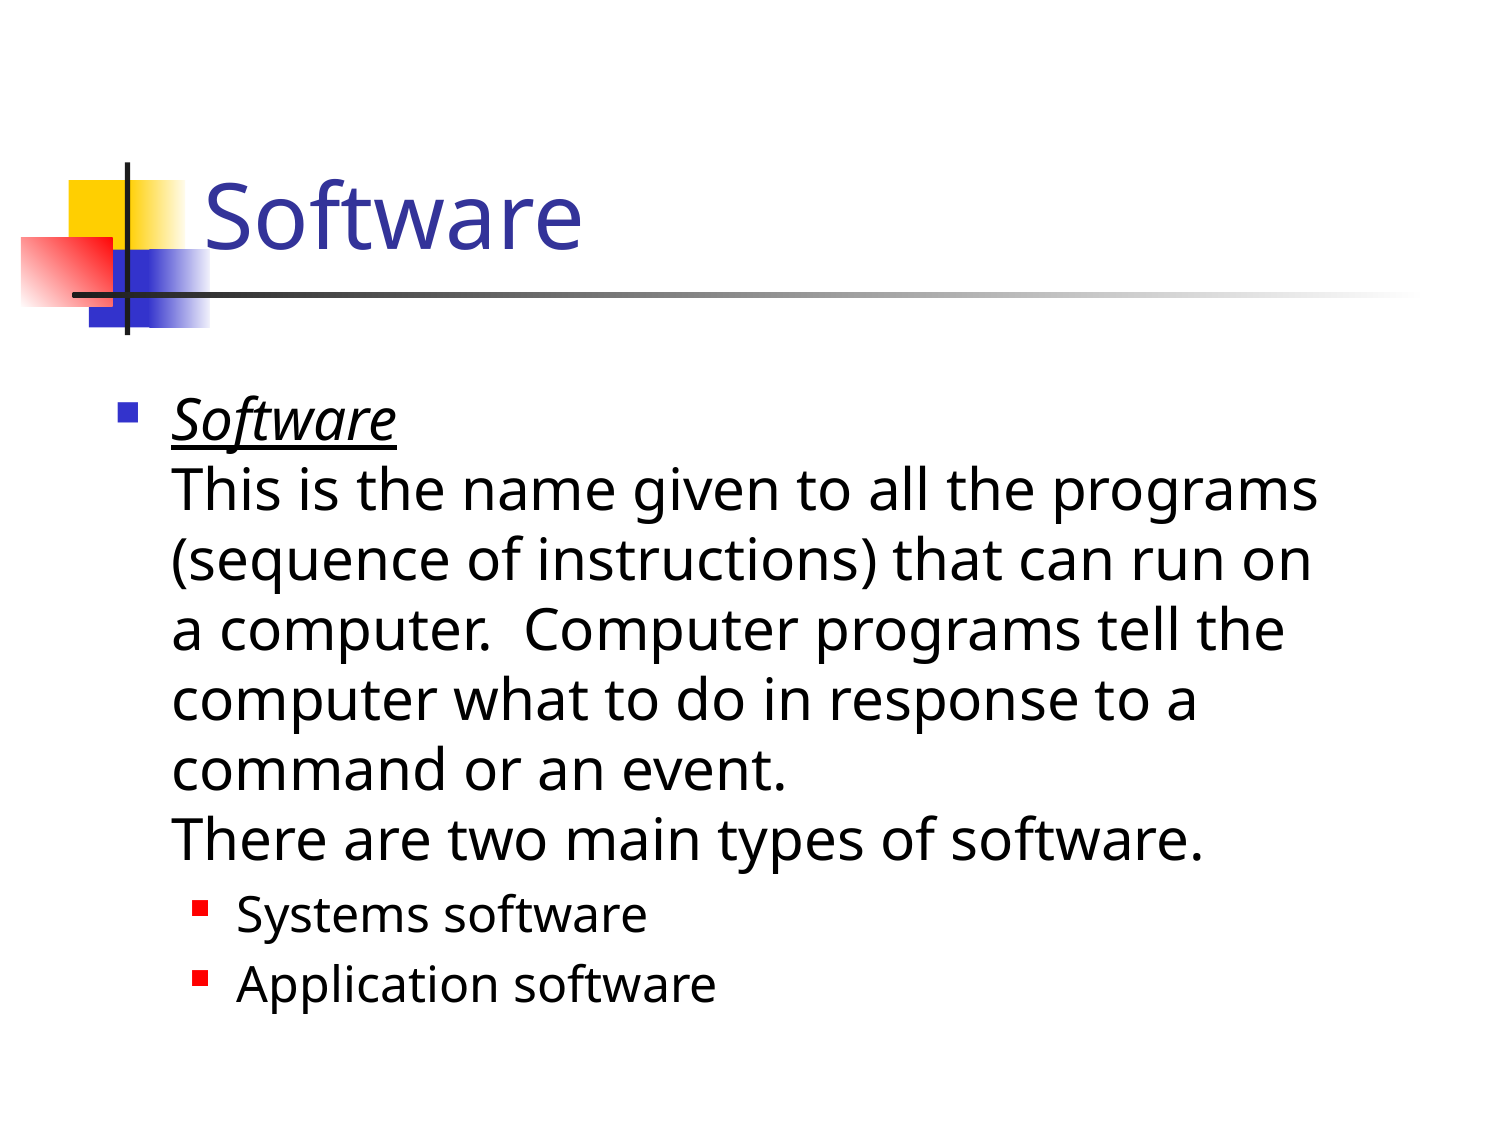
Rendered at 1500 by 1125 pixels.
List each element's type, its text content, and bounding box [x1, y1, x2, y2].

title Software [188, 147, 1468, 276]
list Software This is the name given to all the programs (sequence of instructions) that can run on a computer. Computer programs tell the computer what to do in response to a command or an event. There are two main types of software. Systems software Application software [99, 374, 1376, 1026]
